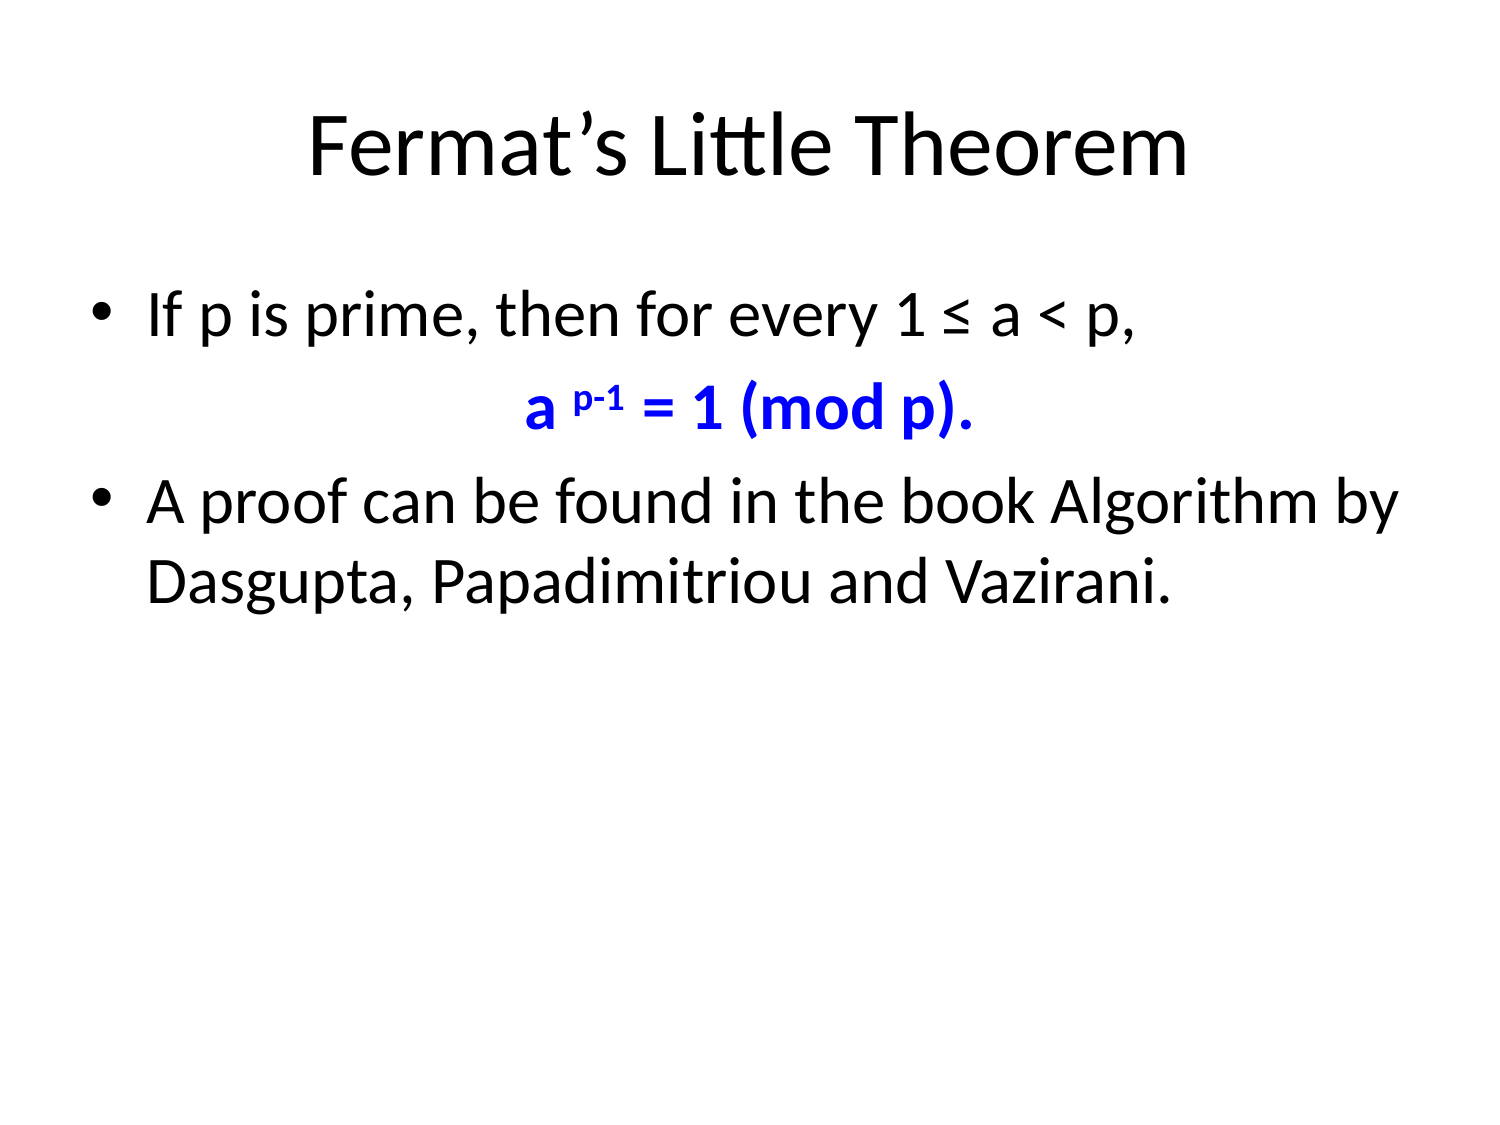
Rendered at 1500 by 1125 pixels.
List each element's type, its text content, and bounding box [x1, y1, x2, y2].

list If p is prime, then for every 1 ≤ a < p, a p-1 = 1 (mod p). A proof can be found in the book Algorithm by Dasgupta, Papadimitriou and Vazirani. [75, 262, 1425, 1005]
title Fermat’s Little Theorem [75, 45, 1425, 233]
